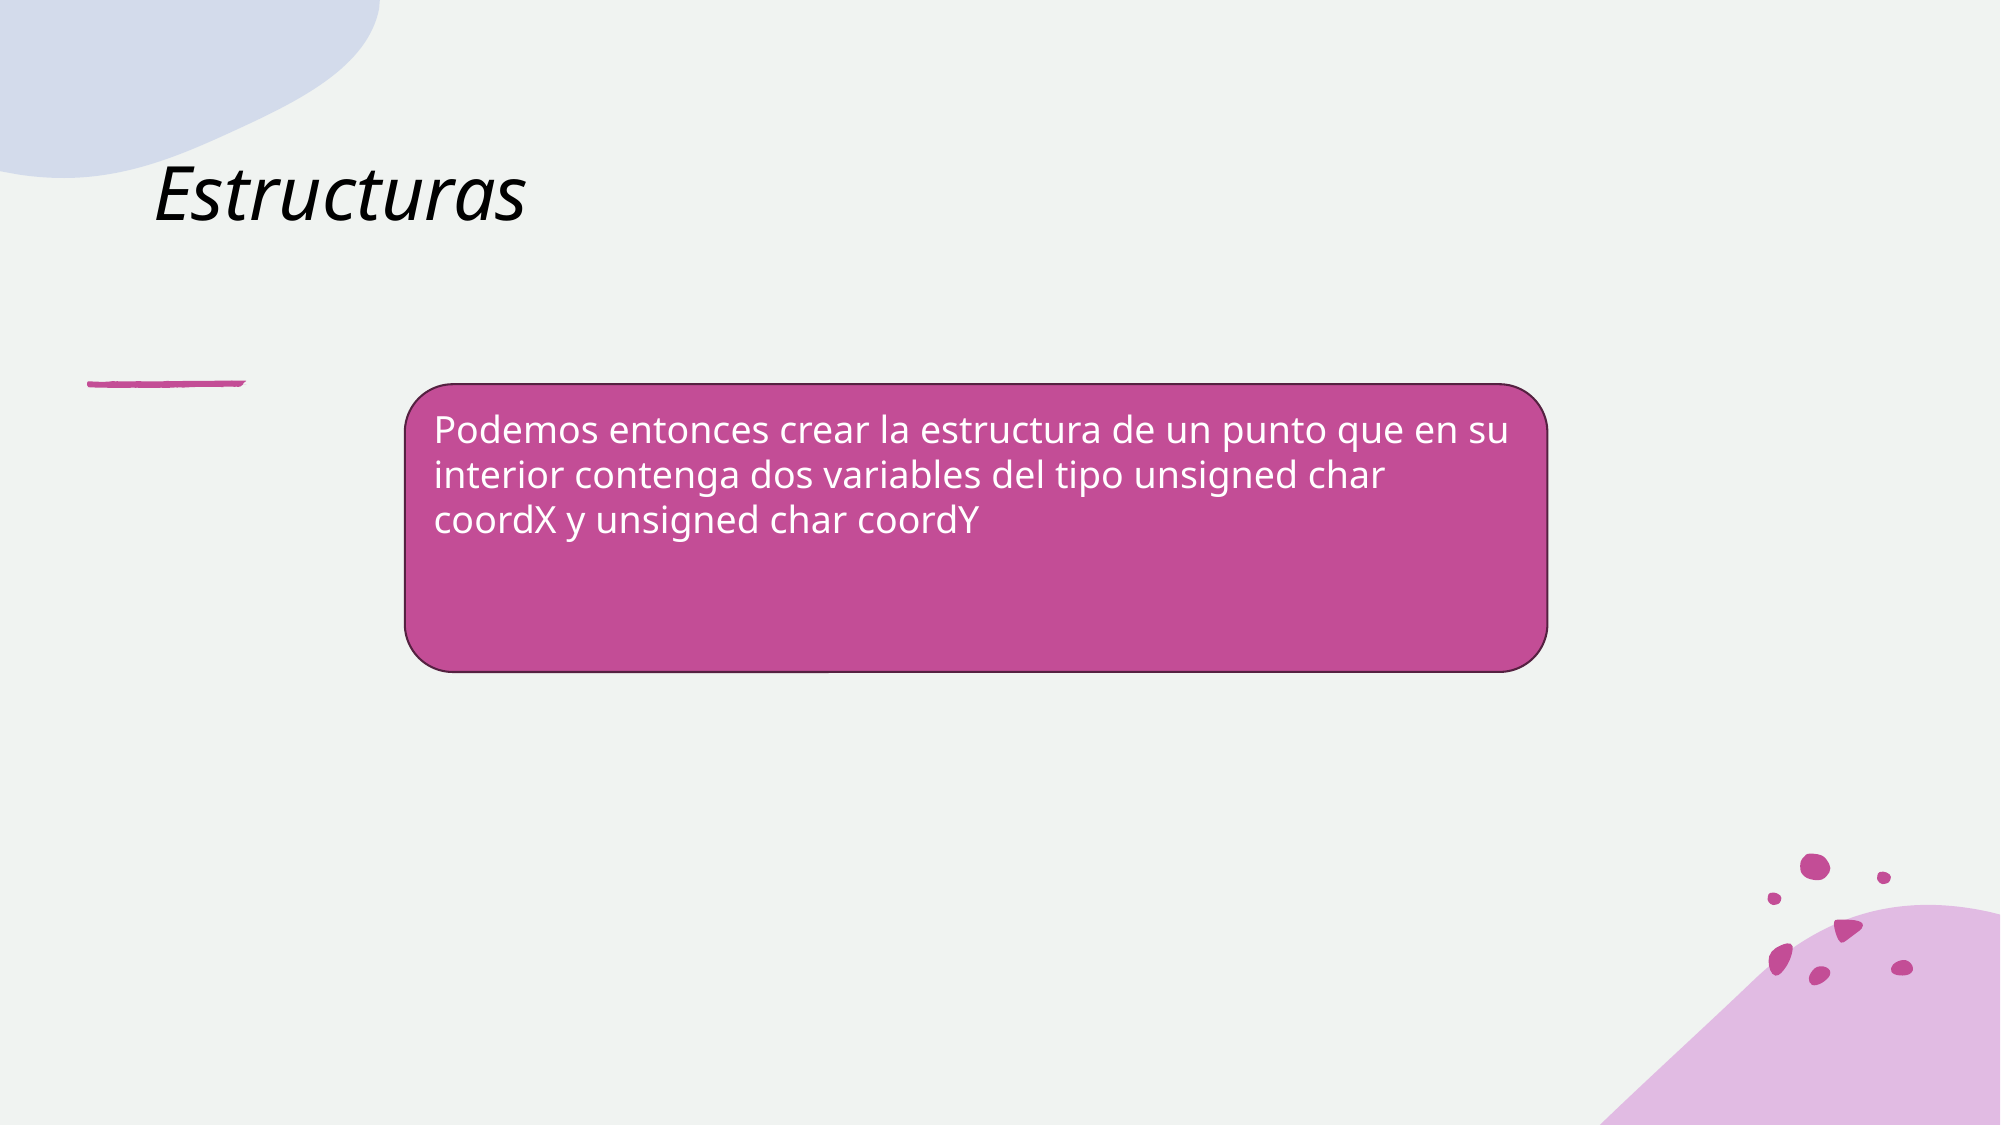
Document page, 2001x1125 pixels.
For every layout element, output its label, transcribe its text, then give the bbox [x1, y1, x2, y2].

list [133, 295, 1914, 1011]
text_box Podemos entonces crear la estructura de un punto que en su interior contenga dos variables del tipo unsigned char coordX y unsigned char coordY [403, 383, 1549, 674]
title Estructuras [133, 25, 1917, 246]
